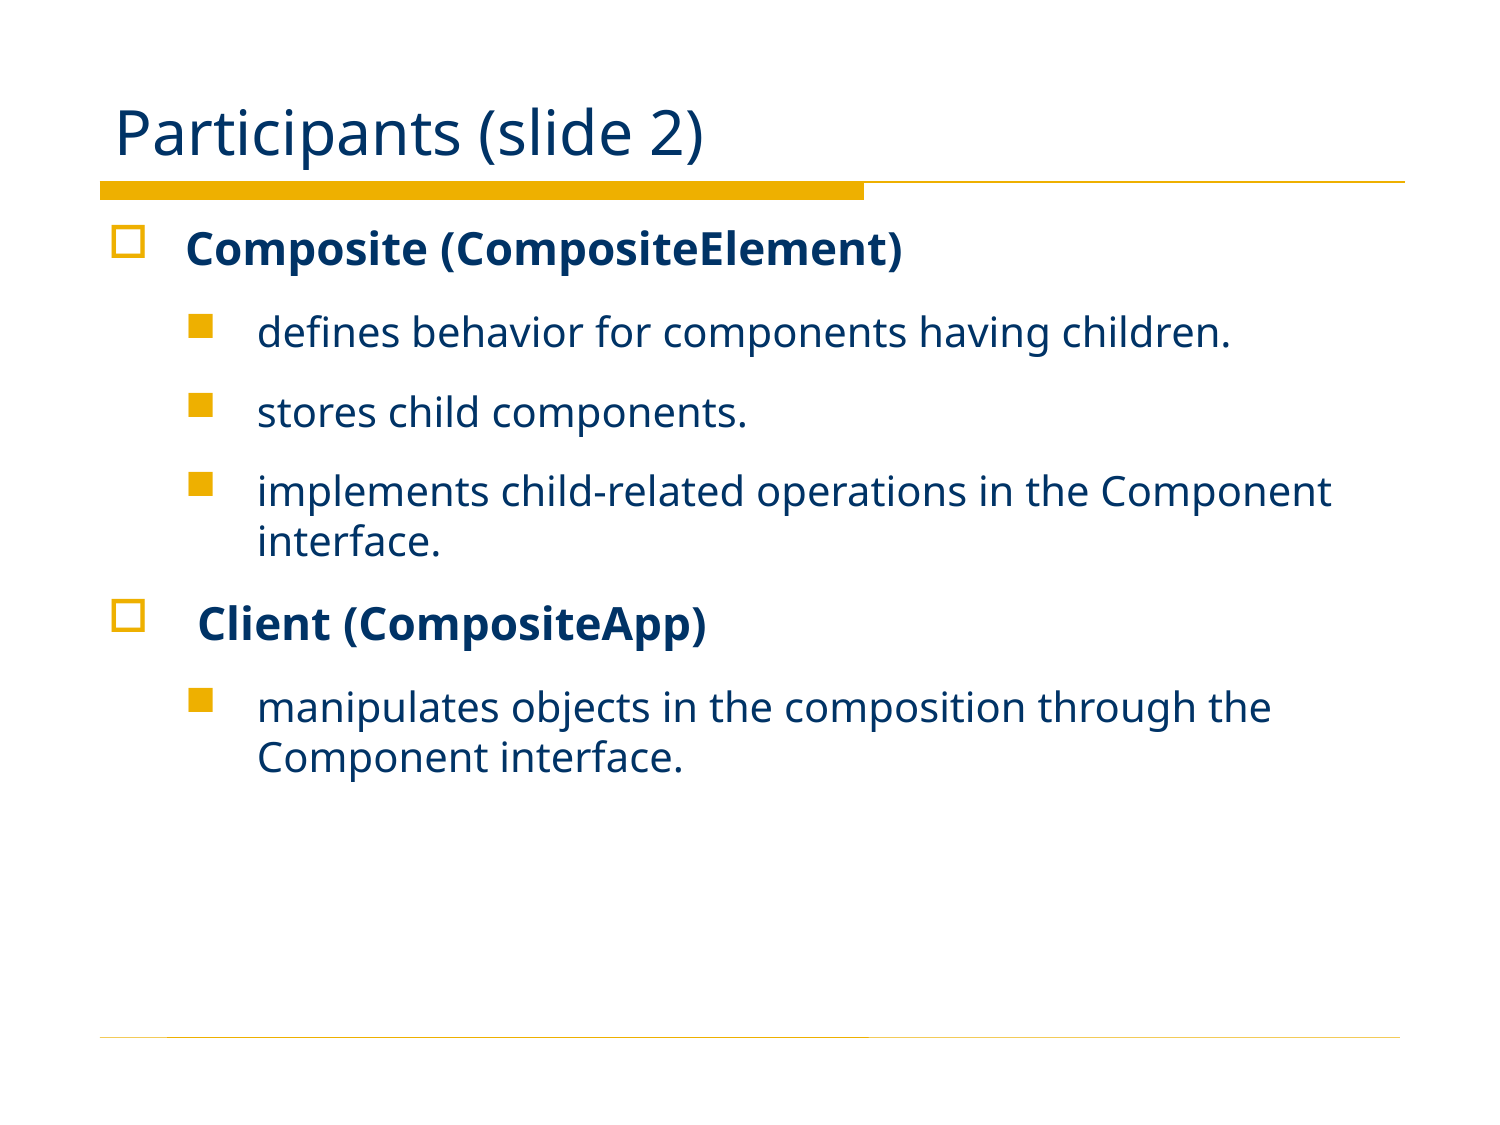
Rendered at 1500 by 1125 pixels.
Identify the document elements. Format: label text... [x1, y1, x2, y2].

list Composite (CompositeElement) defines behavior for components having children. stores child components. implements child-related operations in the Component interface. Client (CompositeApp) manipulates objects in the composition through the Component interface. [92, 212, 1406, 1013]
title Participants (slide 2) [99, 24, 1413, 176]
